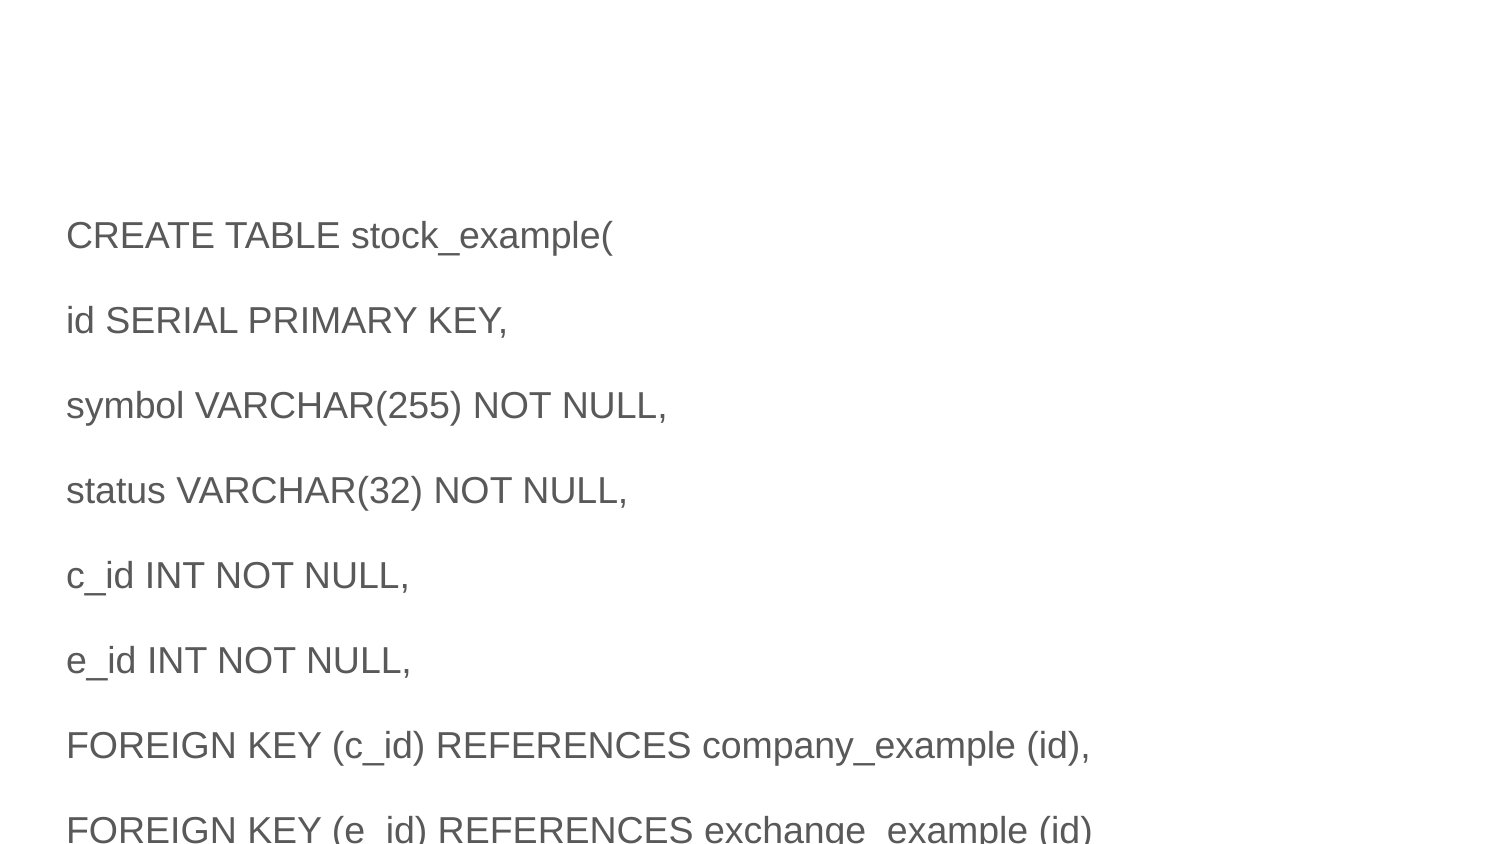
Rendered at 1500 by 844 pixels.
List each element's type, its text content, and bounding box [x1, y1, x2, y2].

list CREATE TABLE stock_example( id SERIAL PRIMARY KEY, symbol VARCHAR(255) NOT NULL, status VARCHAR(32) NOT NULL, c_id INT NOT NULL, e_id INT NOT NULL, FOREIGN KEY (c_id) REFERENCES company_example (id), FOREIGN KEY (e_id) REFERENCES exchange_example (id) ); [51, 189, 1449, 750]
